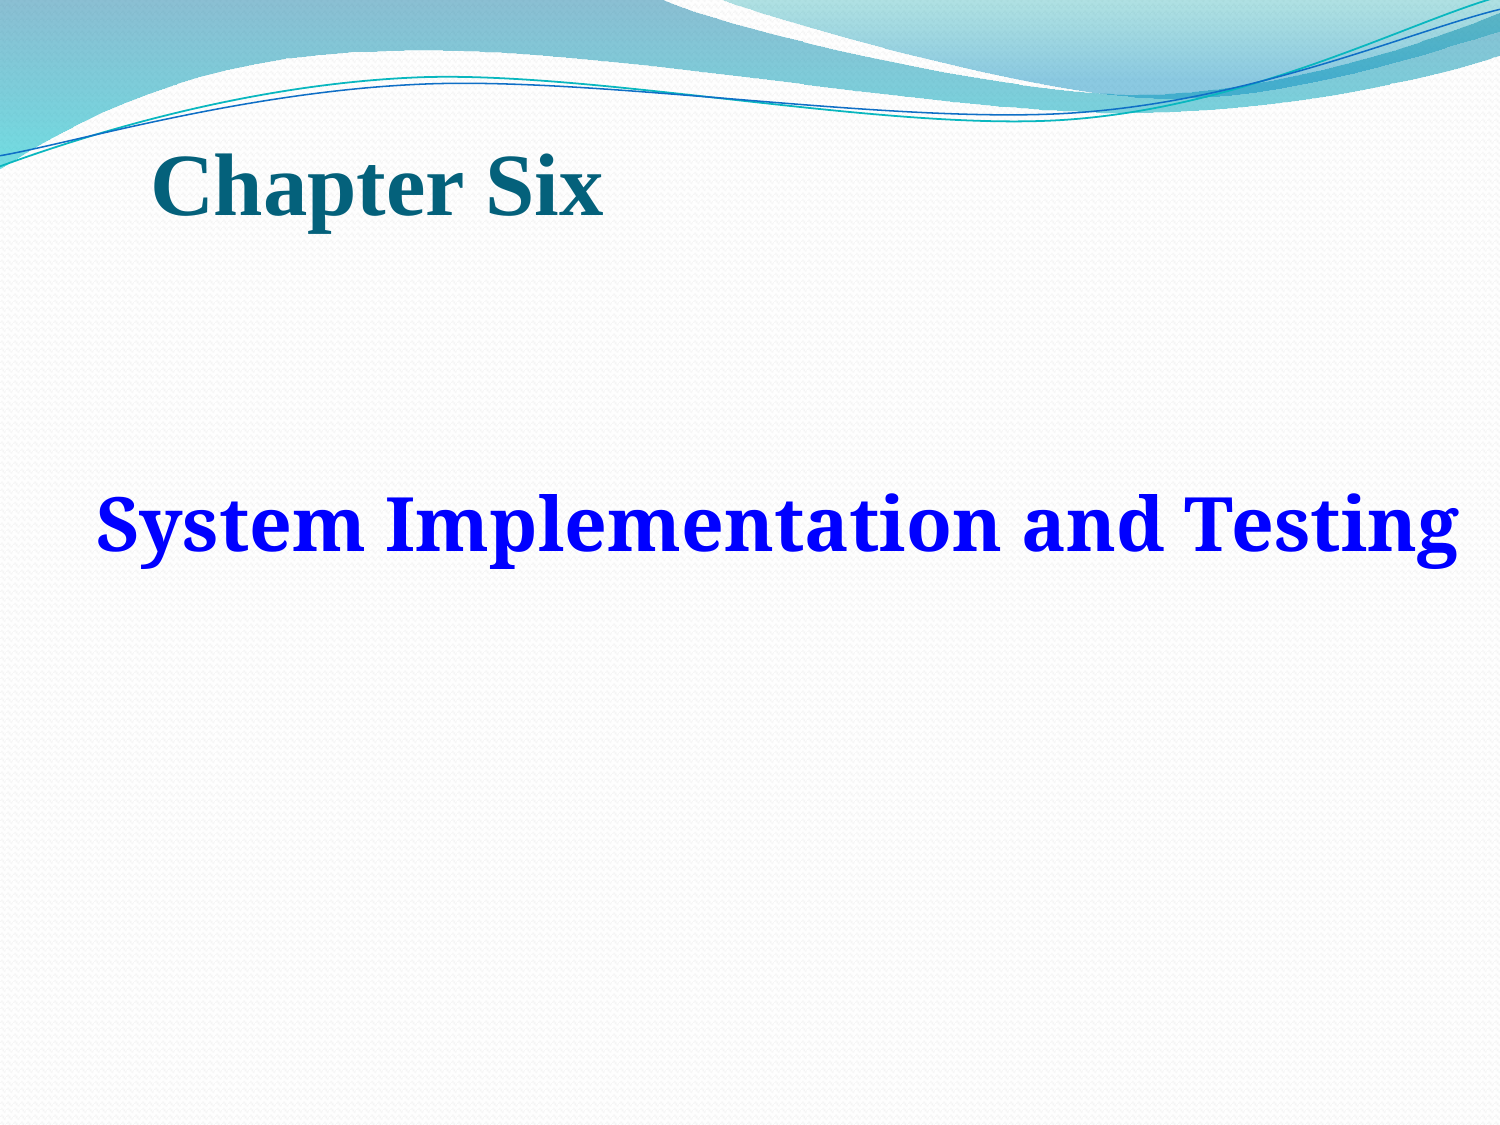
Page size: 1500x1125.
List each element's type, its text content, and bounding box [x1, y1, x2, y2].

title Chapter Six [150, 117, 1500, 340]
text_box System Implementation and Testing [82, 468, 1500, 574]
